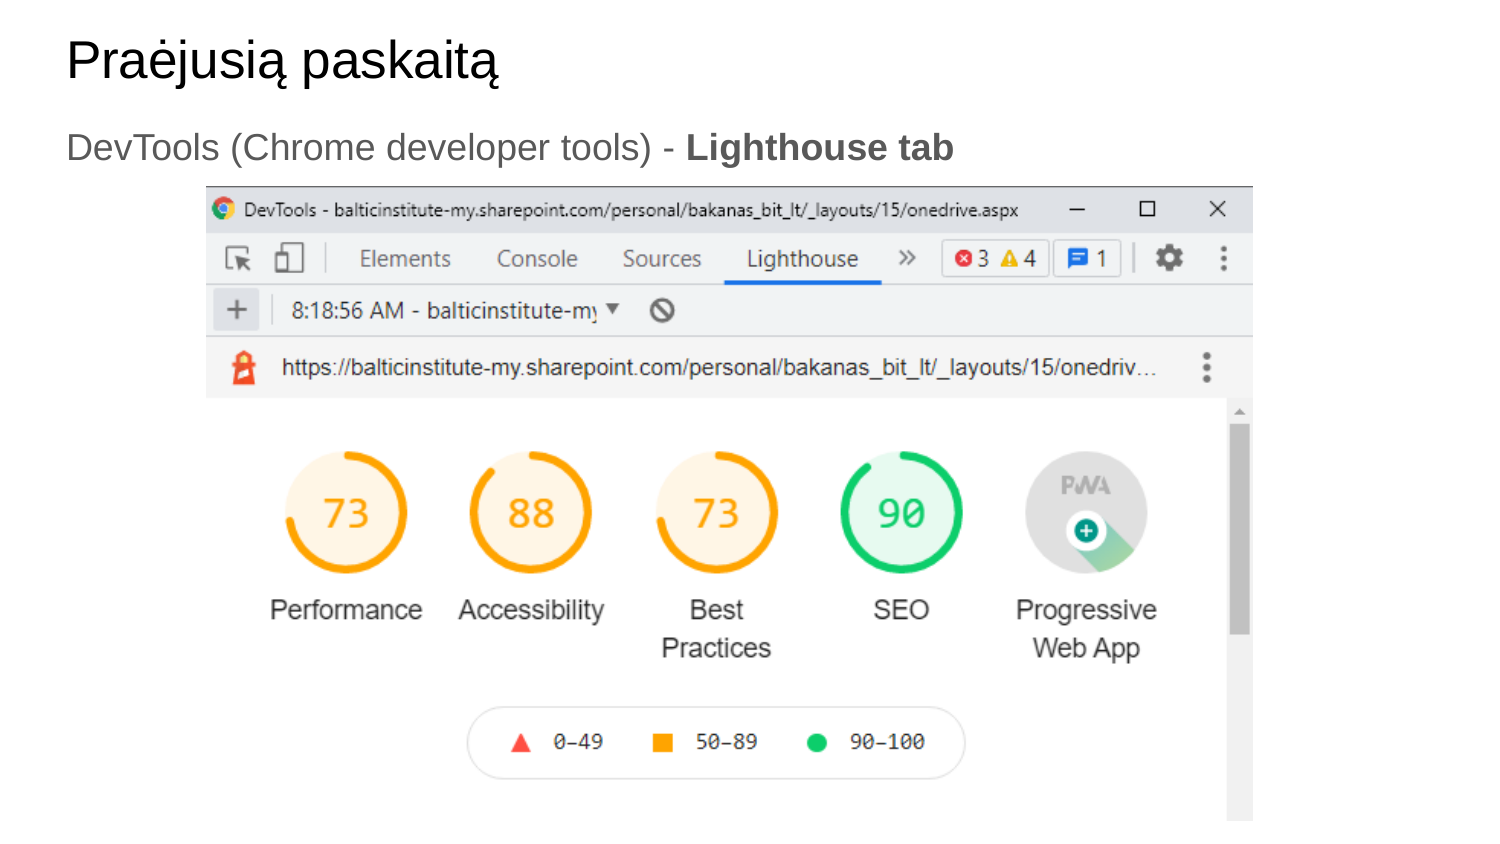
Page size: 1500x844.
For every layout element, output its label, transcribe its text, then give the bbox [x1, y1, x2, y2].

list DevTools (Chrome developer tools) - Lighthouse tab [51, 101, 1394, 683]
title Praėjusią paskaitą [51, 10, 1449, 105]
picture [206, 186, 1254, 822]
